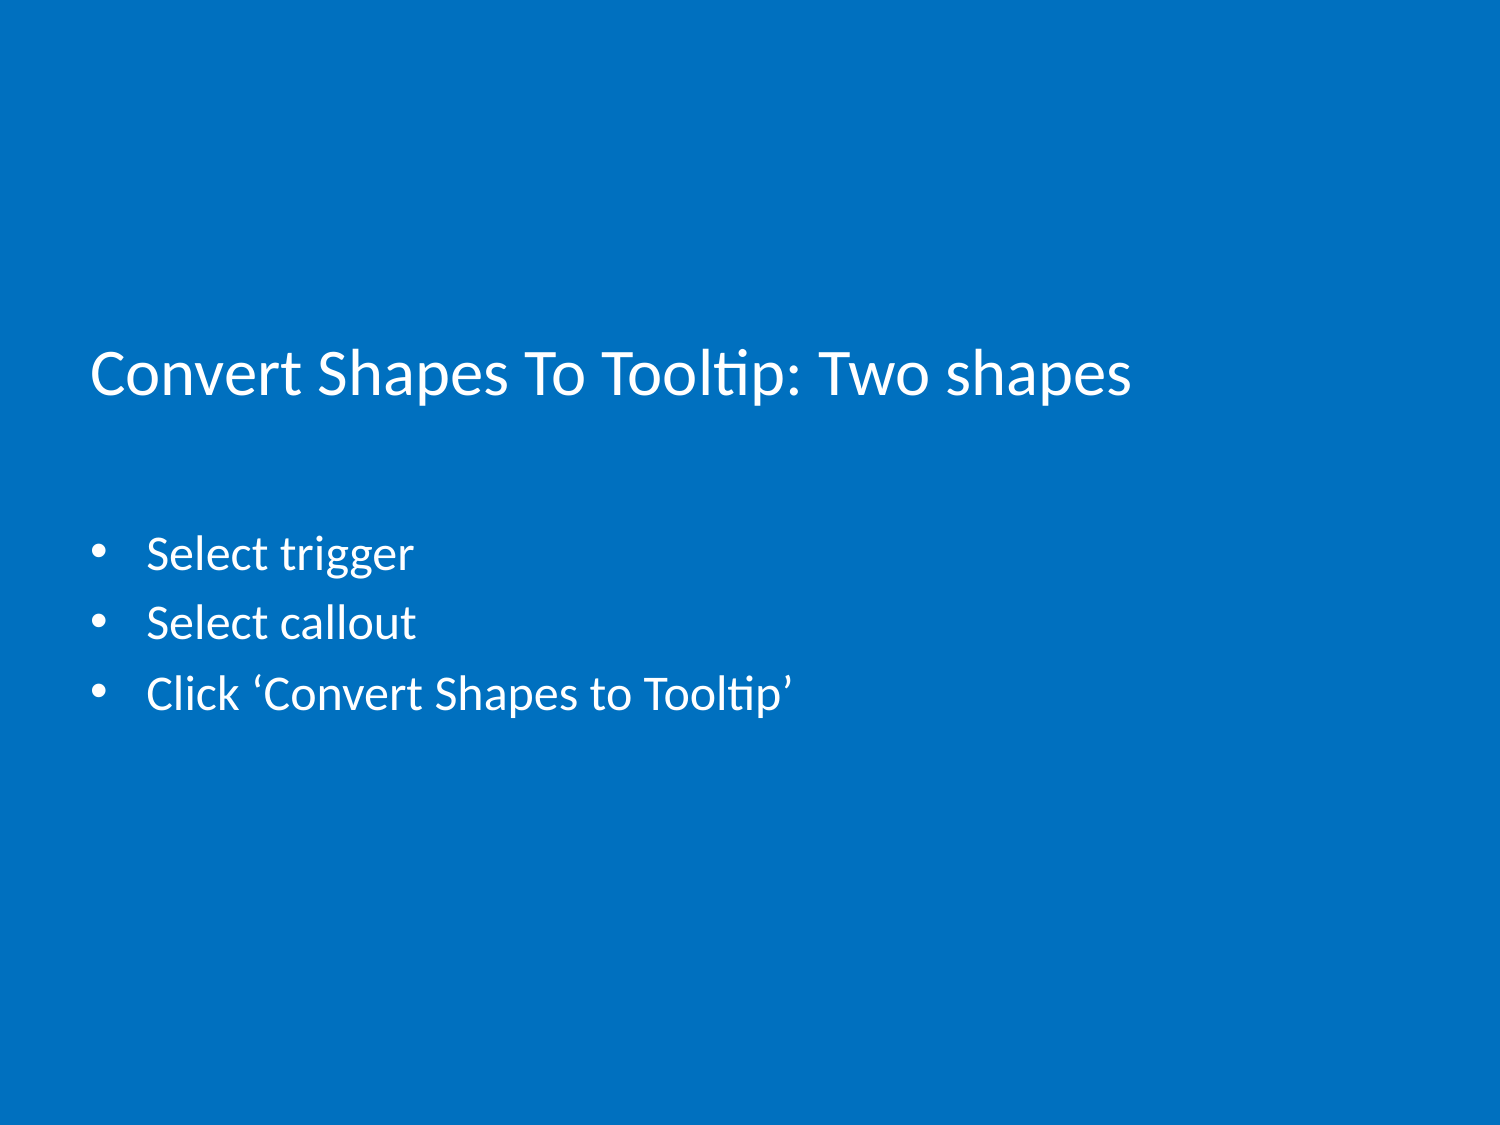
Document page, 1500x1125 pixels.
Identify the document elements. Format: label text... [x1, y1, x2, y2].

title Convert Shapes To Tooltip: Two shapes [75, 275, 1425, 463]
list Select trigger Select callout Click ‘Convert Shapes to Tooltip’ [75, 512, 1425, 1005]
